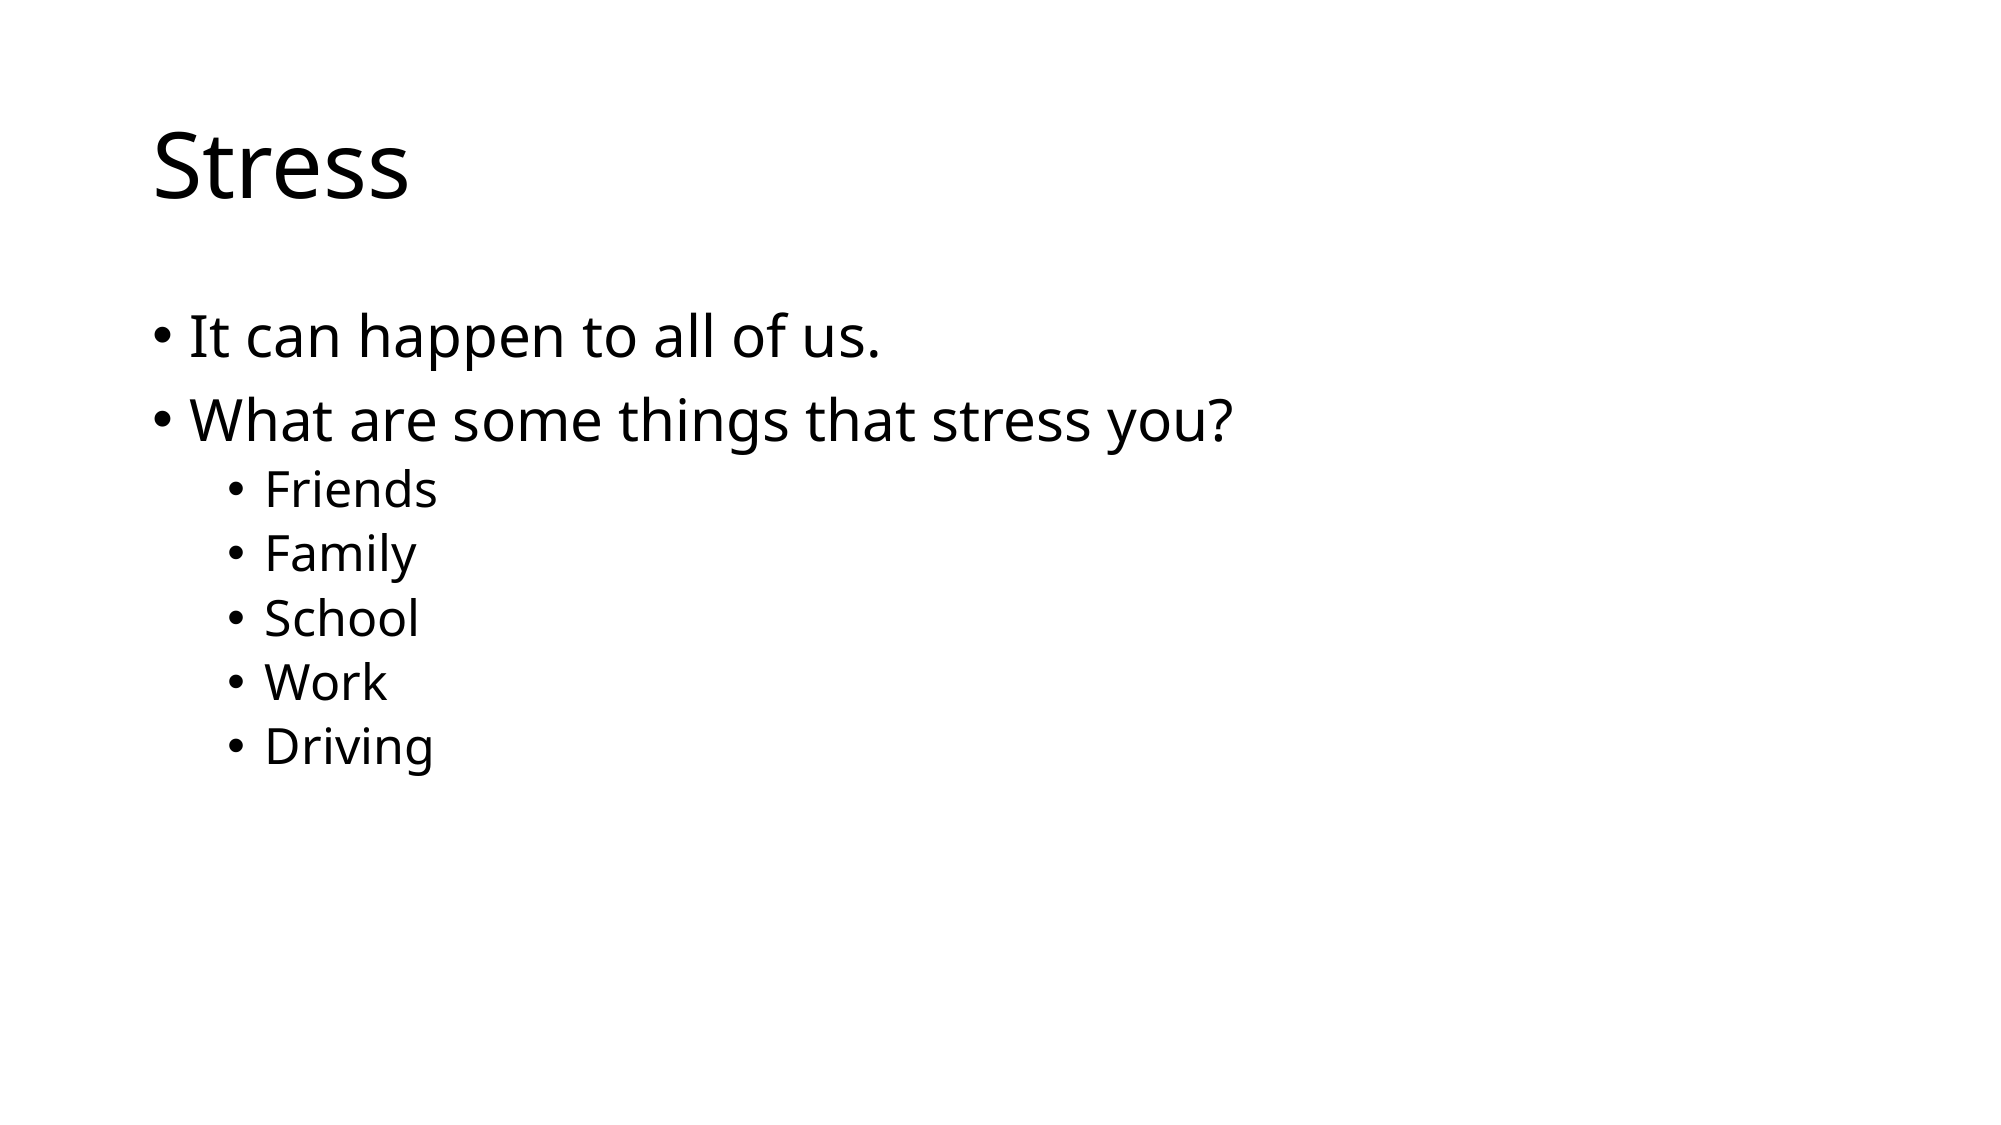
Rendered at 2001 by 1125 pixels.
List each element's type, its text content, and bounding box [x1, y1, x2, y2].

list It can happen to all of us. What are some things that stress you? Friends Family School Work Driving [137, 299, 1881, 1014]
title Stress [137, 59, 1863, 278]
